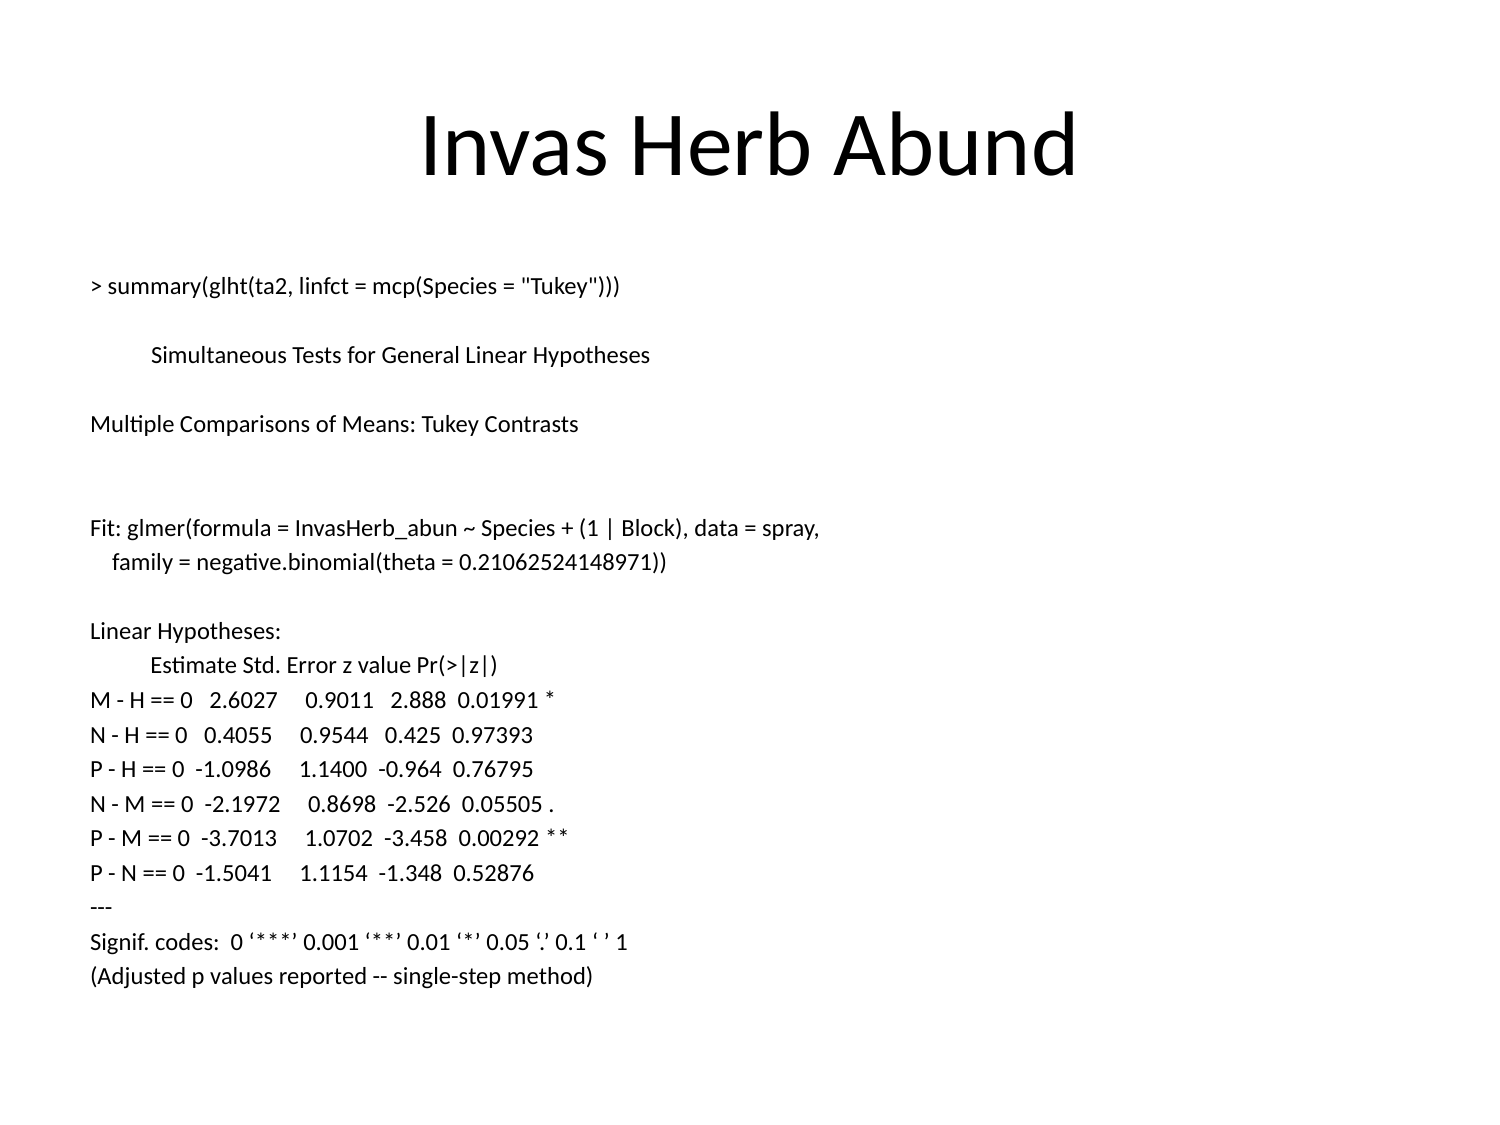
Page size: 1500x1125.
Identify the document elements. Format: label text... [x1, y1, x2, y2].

title Invas Herb Abund [75, 45, 1425, 233]
list > summary(glht(ta2, linfct = mcp(Species = "Tukey"))) Simultaneous Tests for General Linear Hypotheses Multiple Comparisons of Means: Tukey Contrasts Fit: glmer(formula = InvasHerb_abun ~ Species + (1 | Block), data = spray, family = negative.binomial(theta = 0.21062524148971)) Linear Hypotheses: Estimate Std. Error z value Pr(>|z|) M - H == 0 2.6027 0.9011 2.888 0.01991 * N - H == 0 0.4055 0.9544 0.425 0.97393 P - H == 0 -1.0986 1.1400 -0.964 0.76795 N - M == 0 -2.1972 0.8698 -2.526 0.05505 . P - M == 0 -3.7013 1.0702 -3.458 0.00292 ** P - N == 0 -1.5041 1.1154 -1.348 0.52876 --- Signif. codes: 0 ‘***’ 0.001 ‘**’ 0.01 ‘*’ 0.05 ‘.’ 0.1 ‘ ’ 1 (Adjusted p values reported -- single-step method) [75, 262, 1425, 1005]
